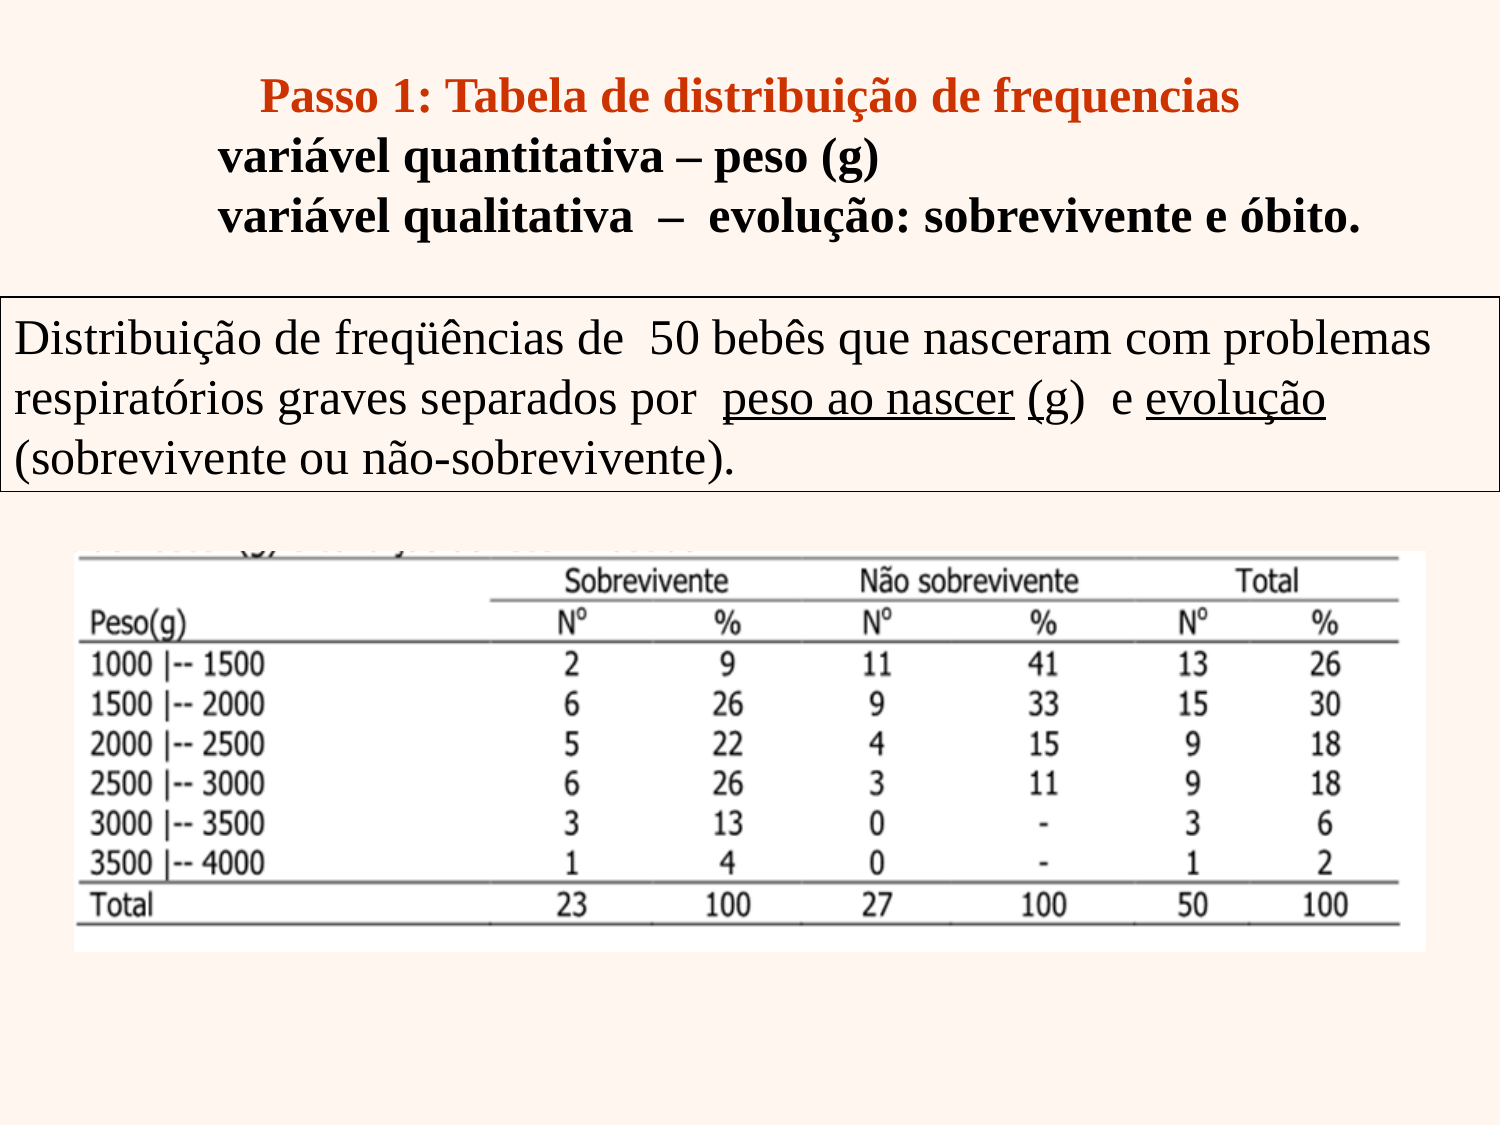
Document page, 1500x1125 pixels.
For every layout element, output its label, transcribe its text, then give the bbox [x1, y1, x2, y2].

text_box Passo 1: Tabela de distribuição de frequencias variável quantitativa – peso (g) variável qualitativa – evolução: sobrevivente e óbito. [53, 54, 1447, 250]
text_box Distribuição de freqüências de 50 bebês que nasceram com problemas respiratórios graves separados por peso ao nascer (g) e evolução (sobrevivente ou não-sobrevivente). [0, 296, 1500, 492]
picture [73, 551, 1426, 952]
